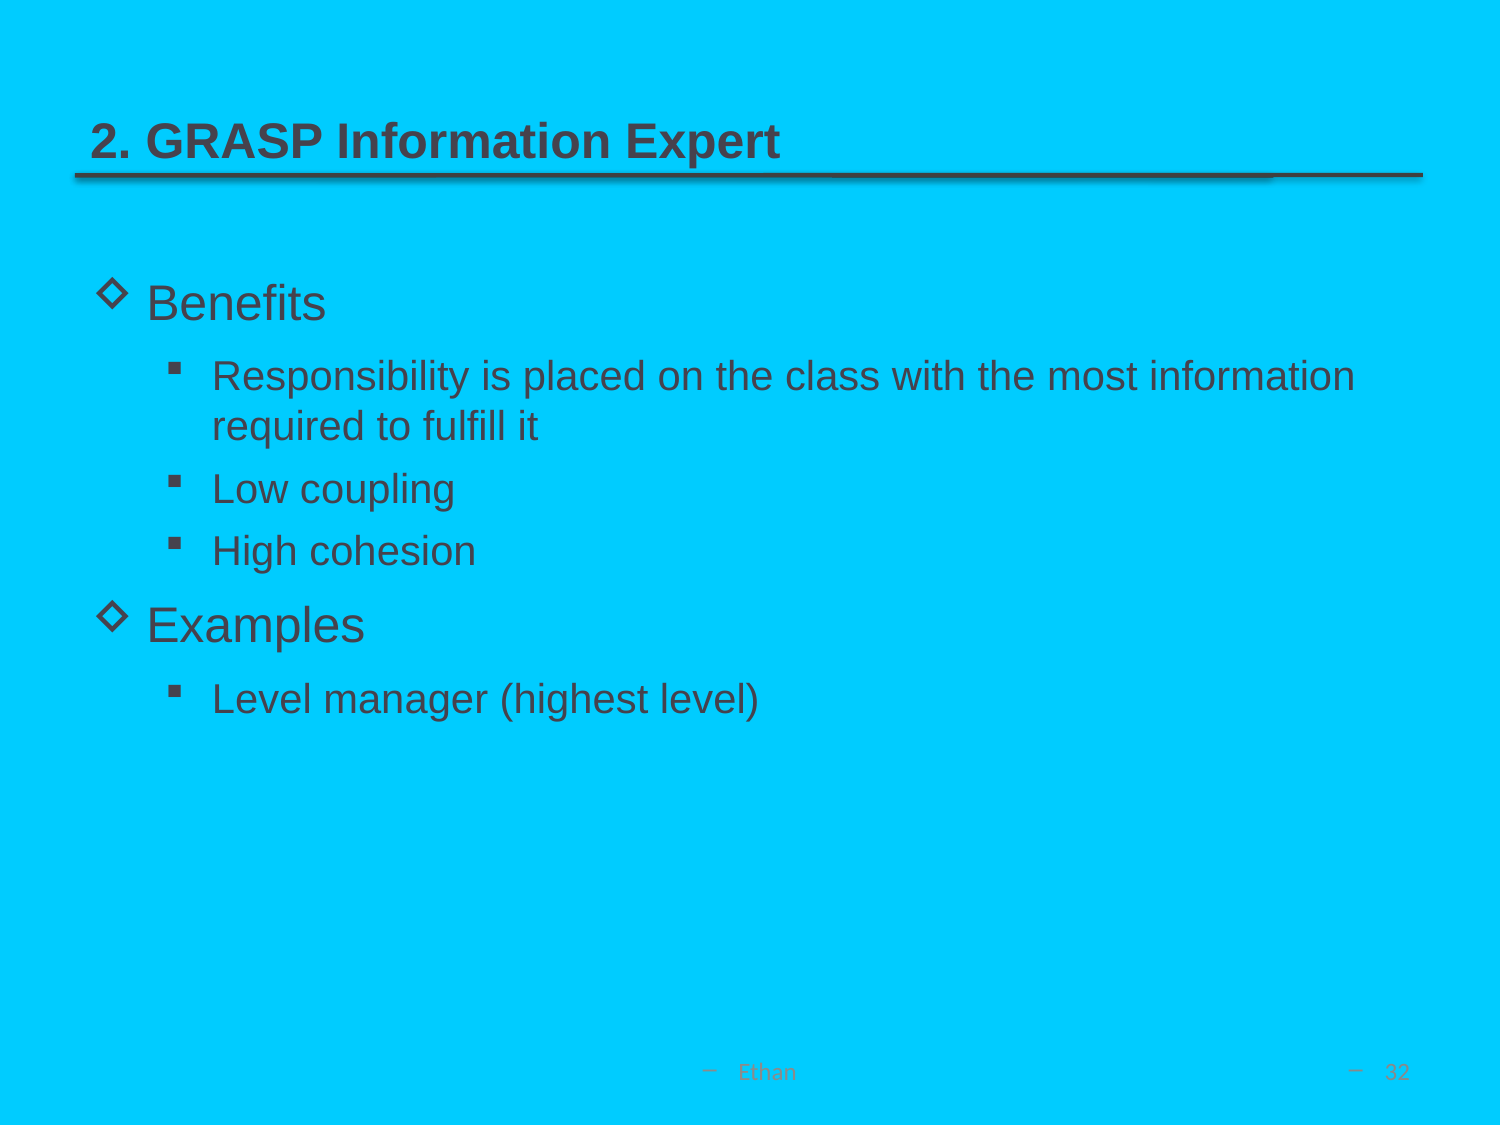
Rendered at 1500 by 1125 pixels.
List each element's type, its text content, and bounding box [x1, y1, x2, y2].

footer Ethan [512, 1042, 988, 1103]
title 2. GRASP Information Expert [75, 45, 1272, 233]
slide_number 32 [1074, 1042, 1425, 1103]
list Benefits Responsibility is placed on the class with the most information required to fulfill it Low coupling High cohesion Examples Level manager (highest level) [75, 262, 1425, 1005]
